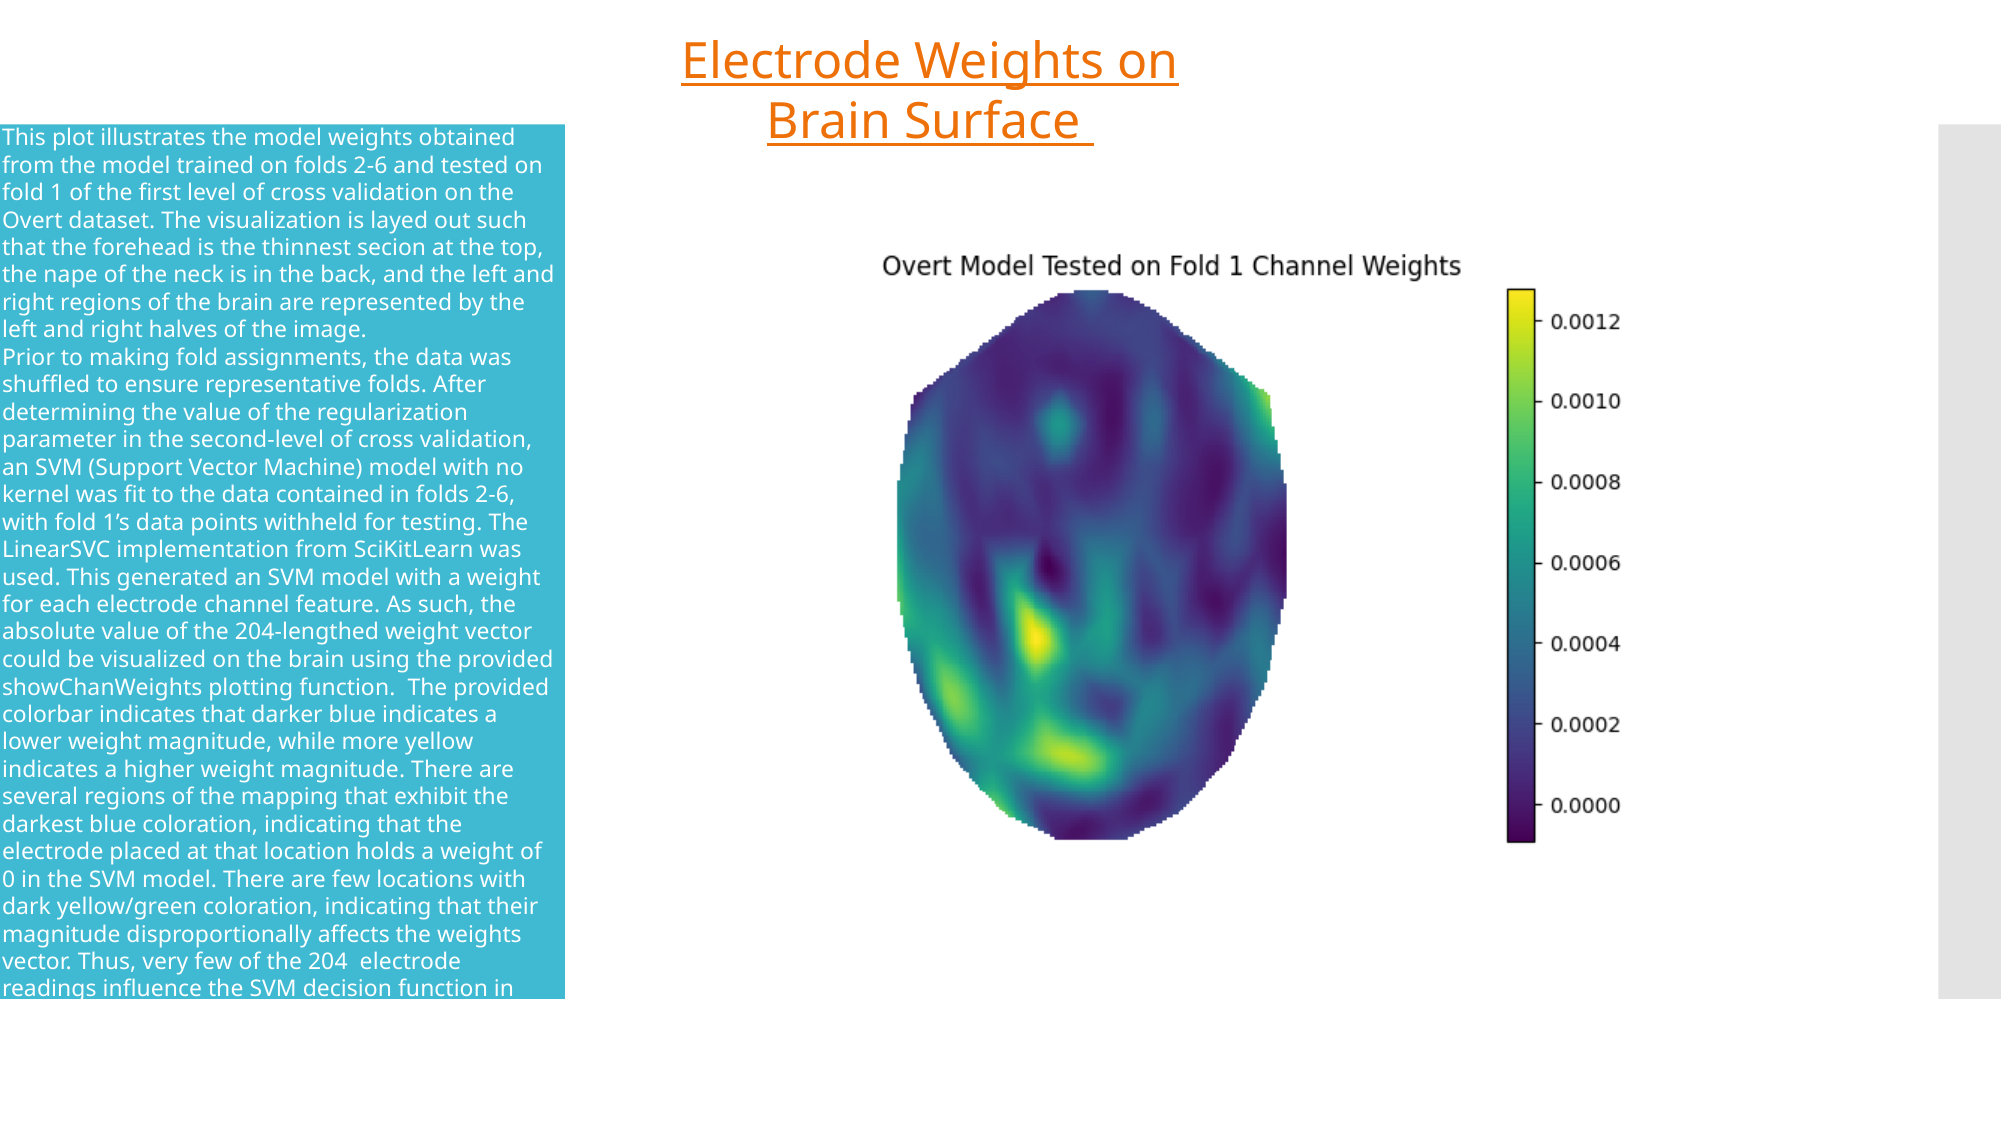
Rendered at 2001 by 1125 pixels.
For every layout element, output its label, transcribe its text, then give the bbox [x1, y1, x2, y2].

text_box Electrode Weights on Brain Surface [650, 21, 1211, 157]
picture [775, 202, 1735, 923]
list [755, 202, 1714, 922]
text_box This plot illustrates the model weights obtained from the model trained on folds 2-6 and tested on fold 1 of the first level of cross validation on the Overt dataset. The visualization is layed out such that the forehead is the thinnest secion at the top, the nape of the neck is in the back, and the left and right regions of the brain are represented by the left and right halves of the image. Prior to making fold assignments, the data was shuffled to ensure representative folds. After determining the value of the regularization parameter in the second-level of cross validation, an SVM (Support Vector Machine) model with no kernel was fit to the data contained in folds 2-6, with fold 1’s data points withheld for testing. The LinearSVC implementation from SciKitLearn was used. This generated an SVM model with a weight for each electrode channel feature. As such, the absolute value of the 204-lengthed weight vector could be visualized on the brain using the provided showChanWeights plotting function. The provided colorbar indicates that darker blue indicates a lower weight magnitude, while more yellow indicates a higher weight magnitude. There are several regions of the mapping that exhibit the darkest blue coloration, indicating that the electrode placed at that location holds a weight of 0 in the SVM model. There are few locations with dark yellow/green coloration, indicating that their magnitude disproportionally affects the weights vector. Thus, very few of the 204 electrode readings influence the SVM decision function in this model. The electrodes that are prominently lit are located near the nape of the neck in the visualization. This connects with the neuroscientific context of the data, as the cerebellum (proposed to be responsible for movement) is in this region. [0, 115, 575, 1125]
